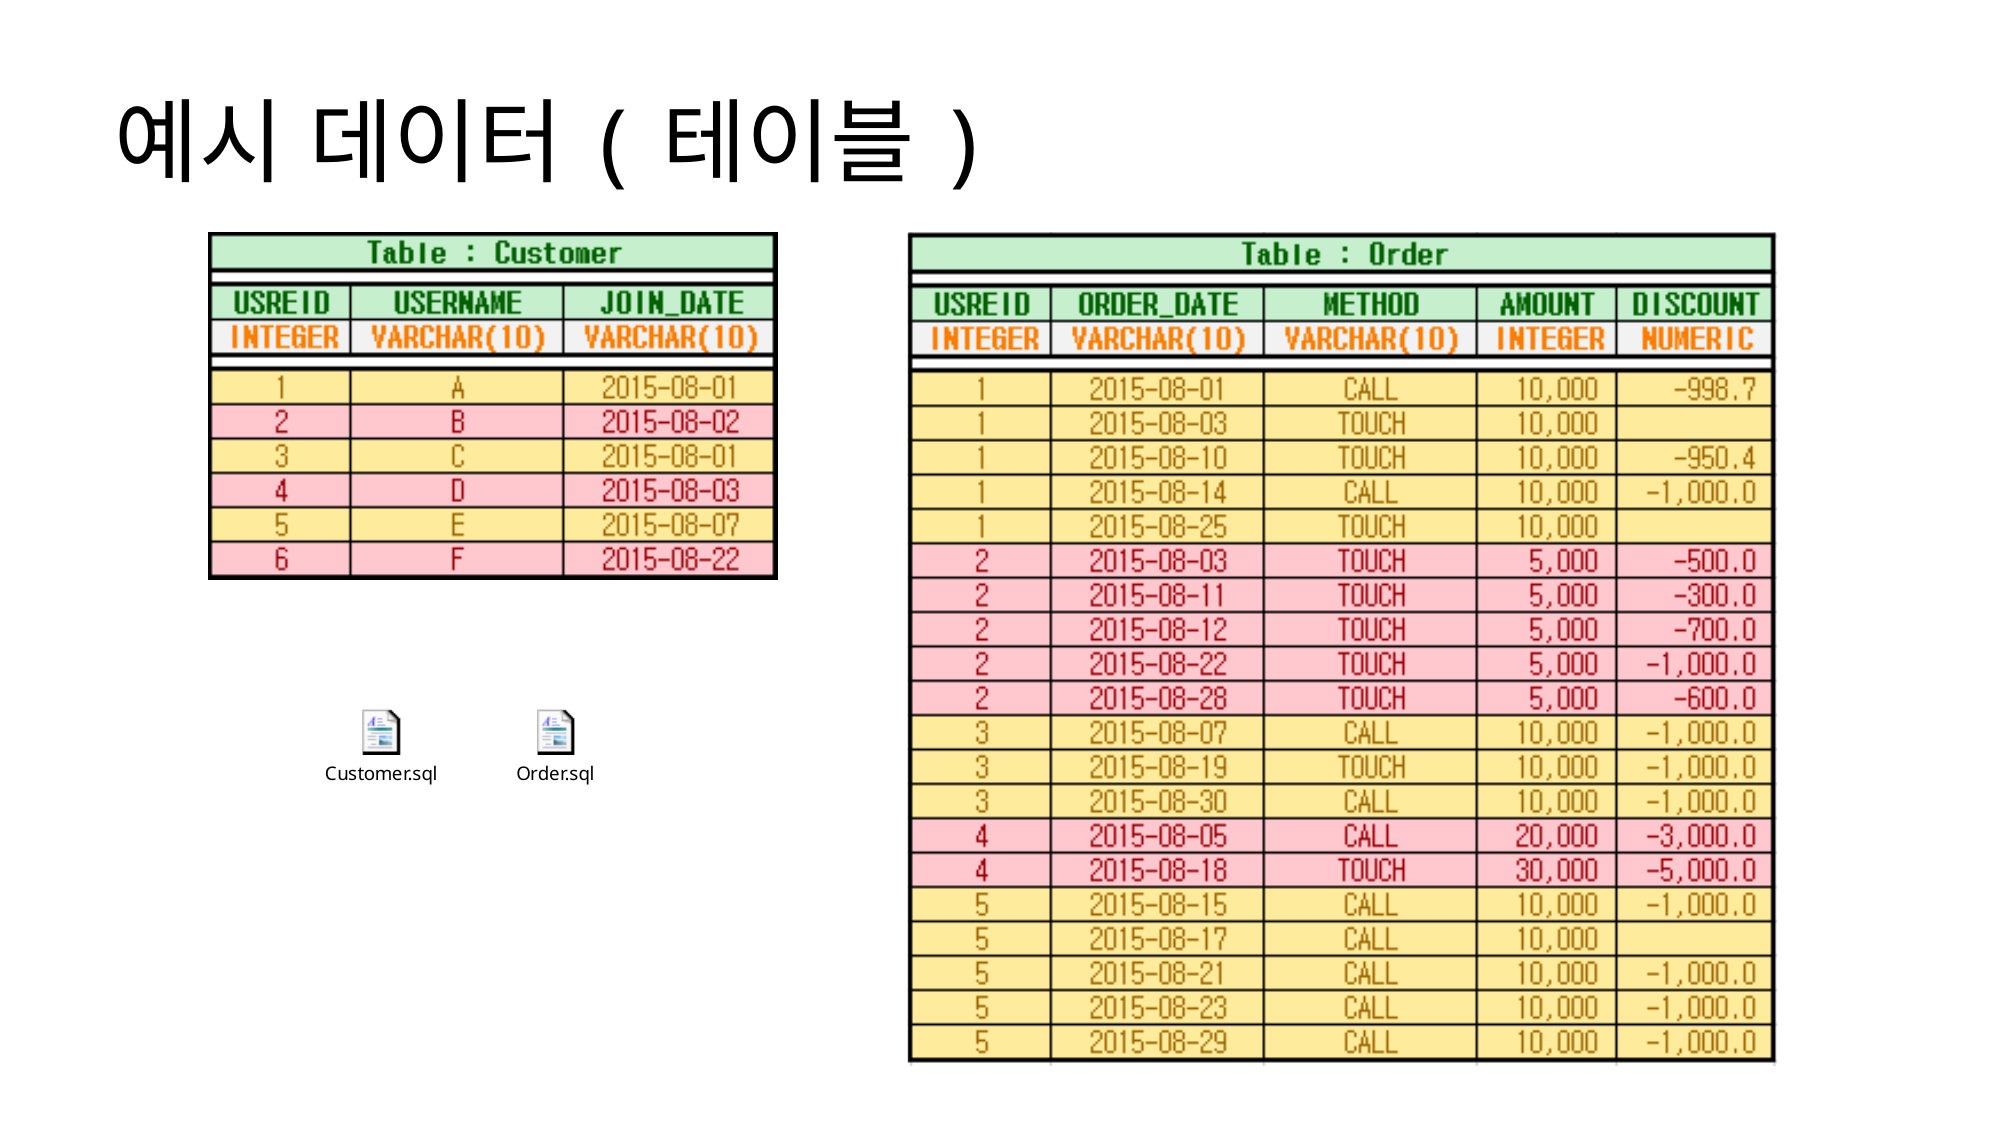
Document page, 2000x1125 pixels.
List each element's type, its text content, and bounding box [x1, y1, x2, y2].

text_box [479, 703, 631, 831]
title 예시 데이터(테이블) [99, 45, 1900, 233]
picture [907, 232, 1778, 1066]
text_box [305, 703, 457, 831]
picture [208, 232, 778, 581]
